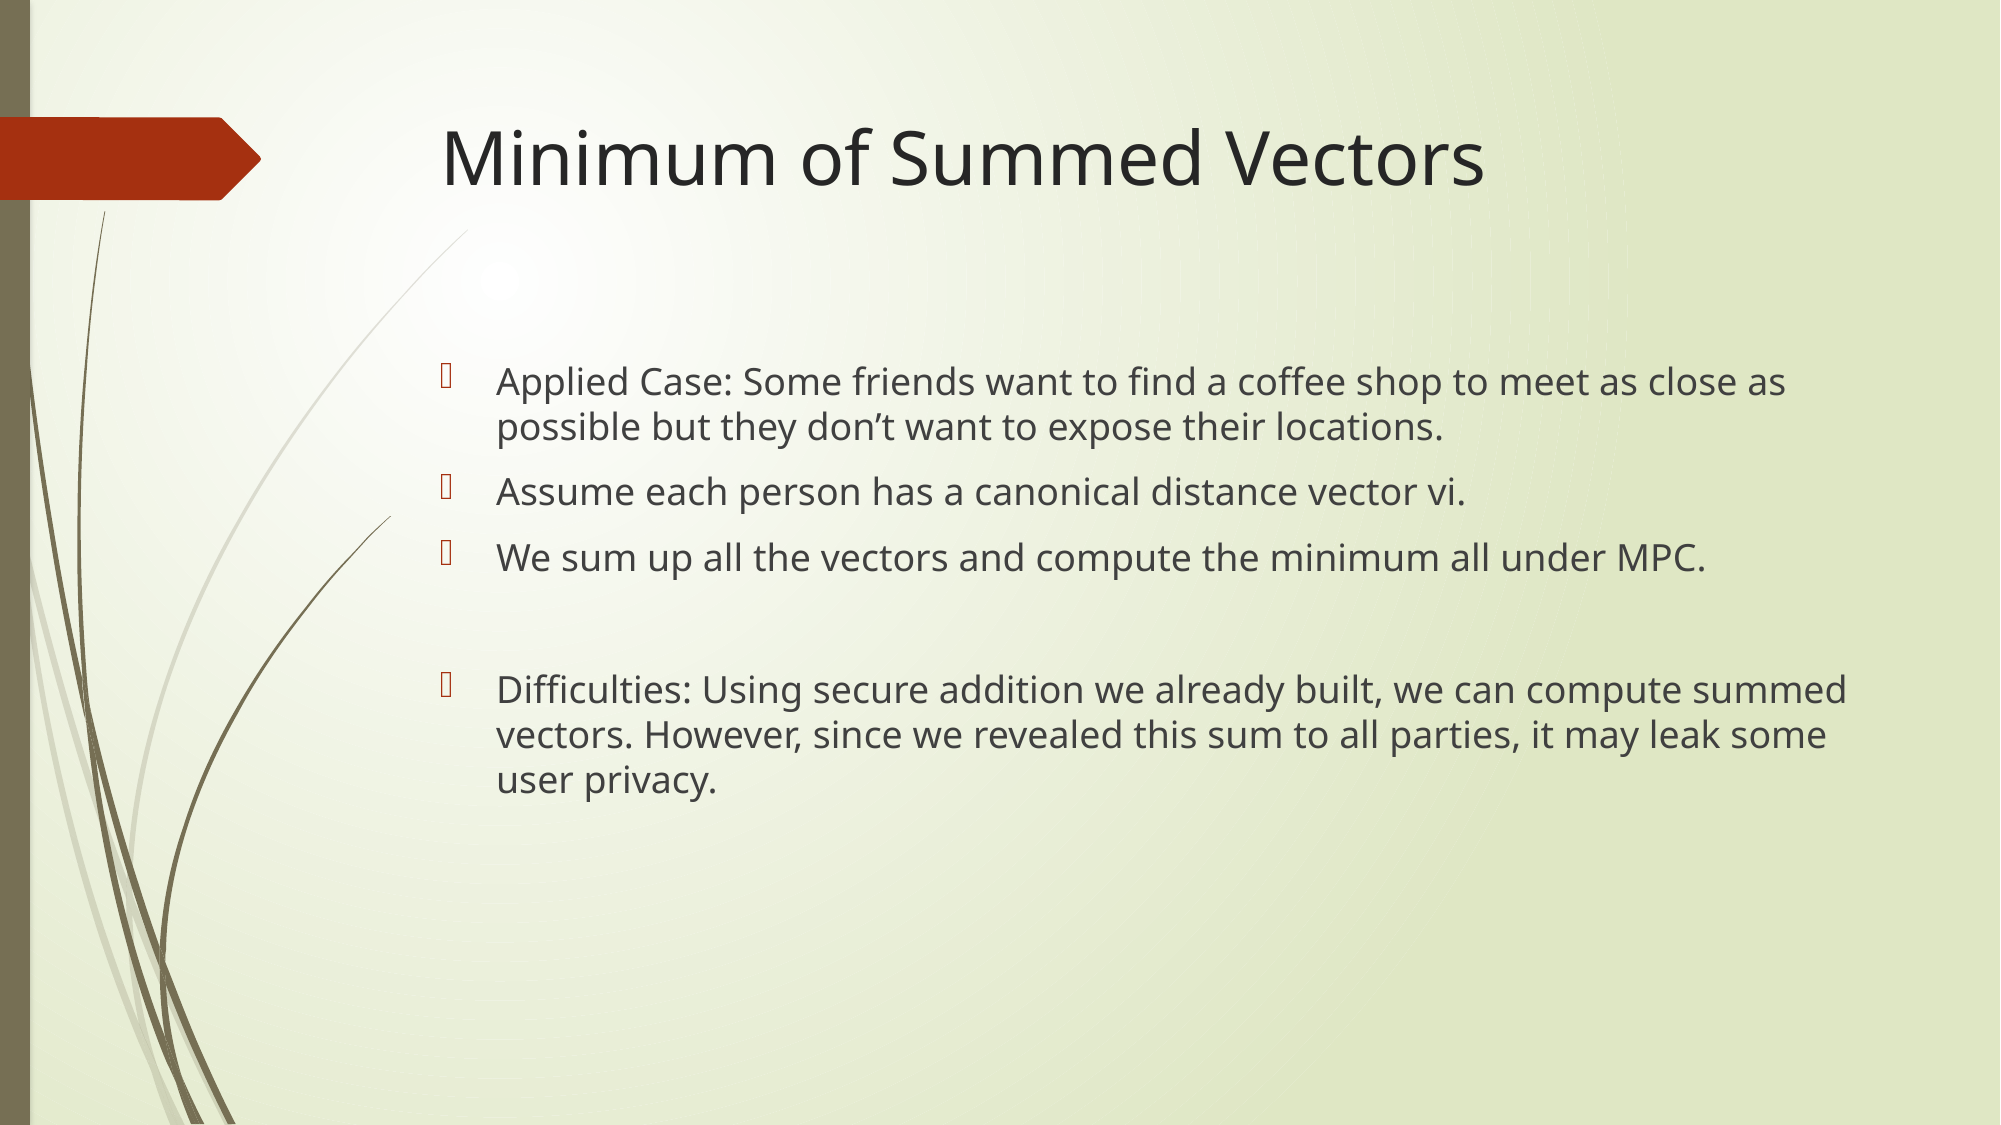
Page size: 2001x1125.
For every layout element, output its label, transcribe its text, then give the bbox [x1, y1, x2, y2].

list Applied Case: Some friends want to find a coffee shop to meet as close as possible but they don’t want to expose their locations. Assume each person has a canonical distance vector vi. We sum up all the vectors and compute the minimum all under MPC. Difficulties: Using secure addition we already built, we can compute summed vectors. However, since we revealed this sum to all parties, it may leak some user privacy. [424, 350, 1888, 970]
title Minimum of Summed Vectors [425, 102, 1888, 313]
